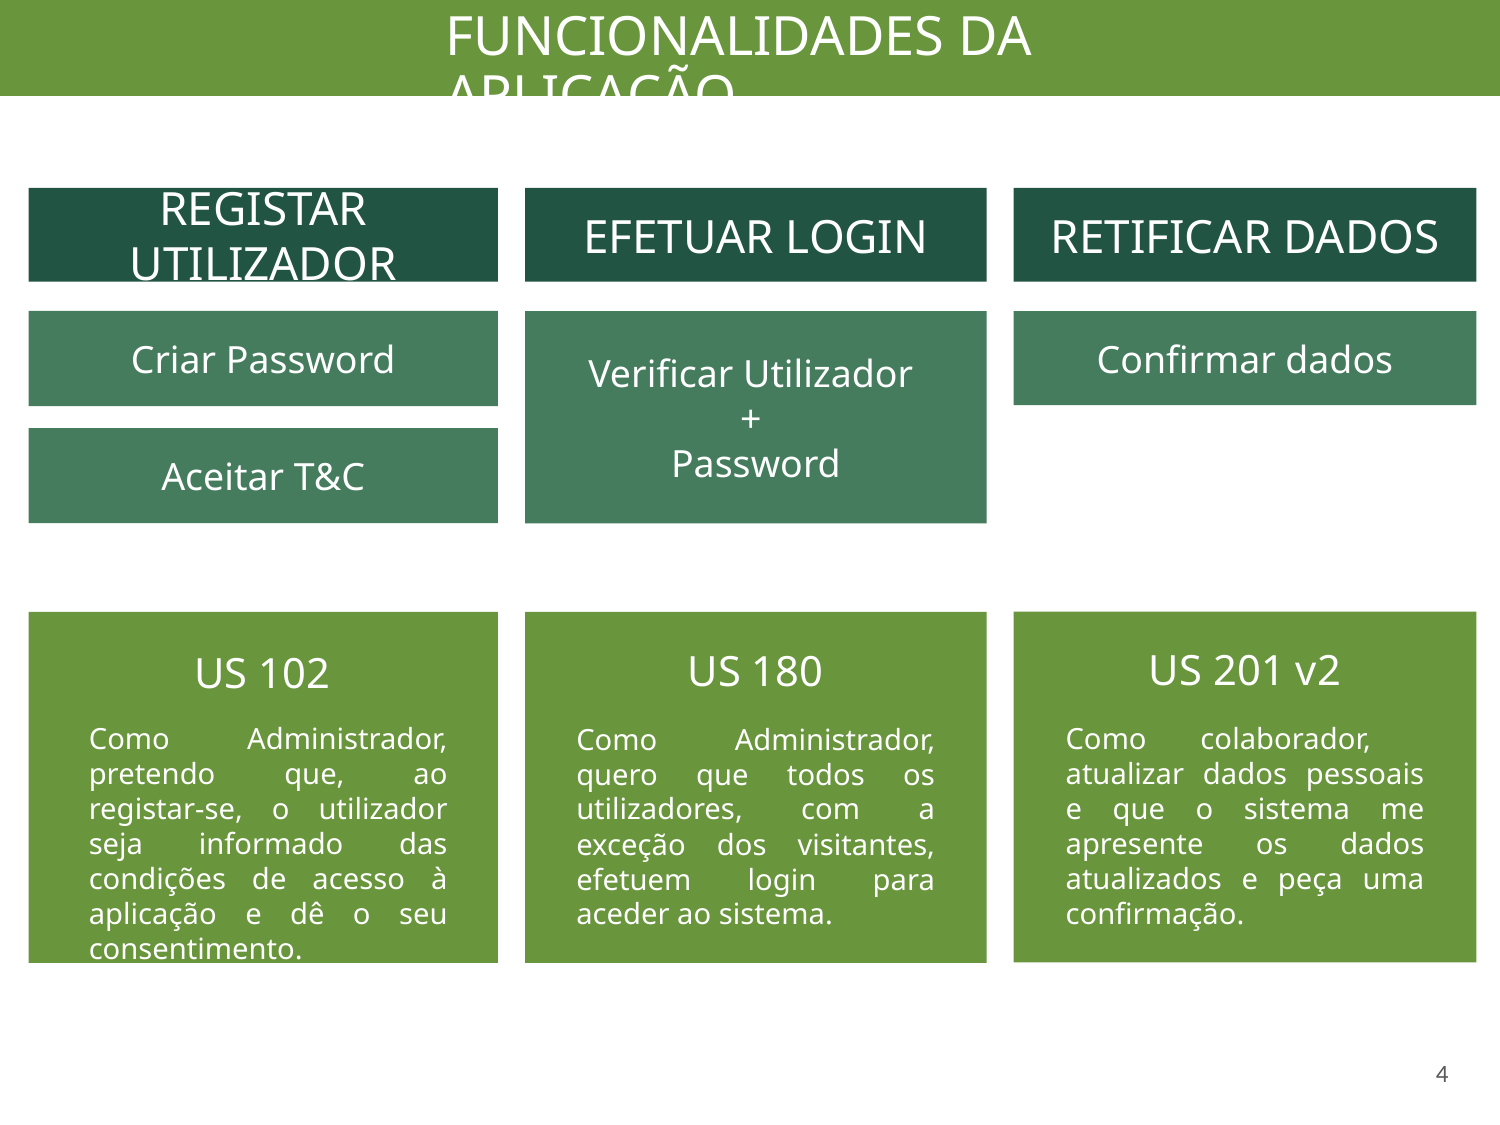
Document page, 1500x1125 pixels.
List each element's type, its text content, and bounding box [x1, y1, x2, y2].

text_box Como colaborador, atualizar dados pessoais e que o sistema me apresente os dados atualizados e peça uma confirmação. [1050, 712, 1440, 983]
text_box US 102 [179, 639, 355, 705]
text_box [28, 611, 499, 964]
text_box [28, 187, 987, 524]
text_box US 201 v2 [1134, 636, 1356, 701]
text_box [524, 611, 988, 964]
text_box Confirmar dados [1013, 310, 1477, 406]
text_box Como Administrador, pretendo que, ao registar-se, o utilizador seja informado das condições de acesso à aplicação e dê o seu consentimento. [73, 712, 463, 1018]
text_box RETIFICAR DADOS [1013, 187, 1477, 283]
text_box [0, 0, 1500, 97]
text_box [1013, 611, 1477, 964]
text_box FUNCIONALIDADES DA APLICAÇÃO [430, 5, 1126, 130]
text_box US 180 [672, 636, 839, 702]
slide_number 4 [1126, 1042, 1464, 1103]
text_box Como Administrador, quero que todos os utilizadores, com a exceção dos visitantes, efetuem login para aceder ao sistema. [561, 713, 951, 984]
